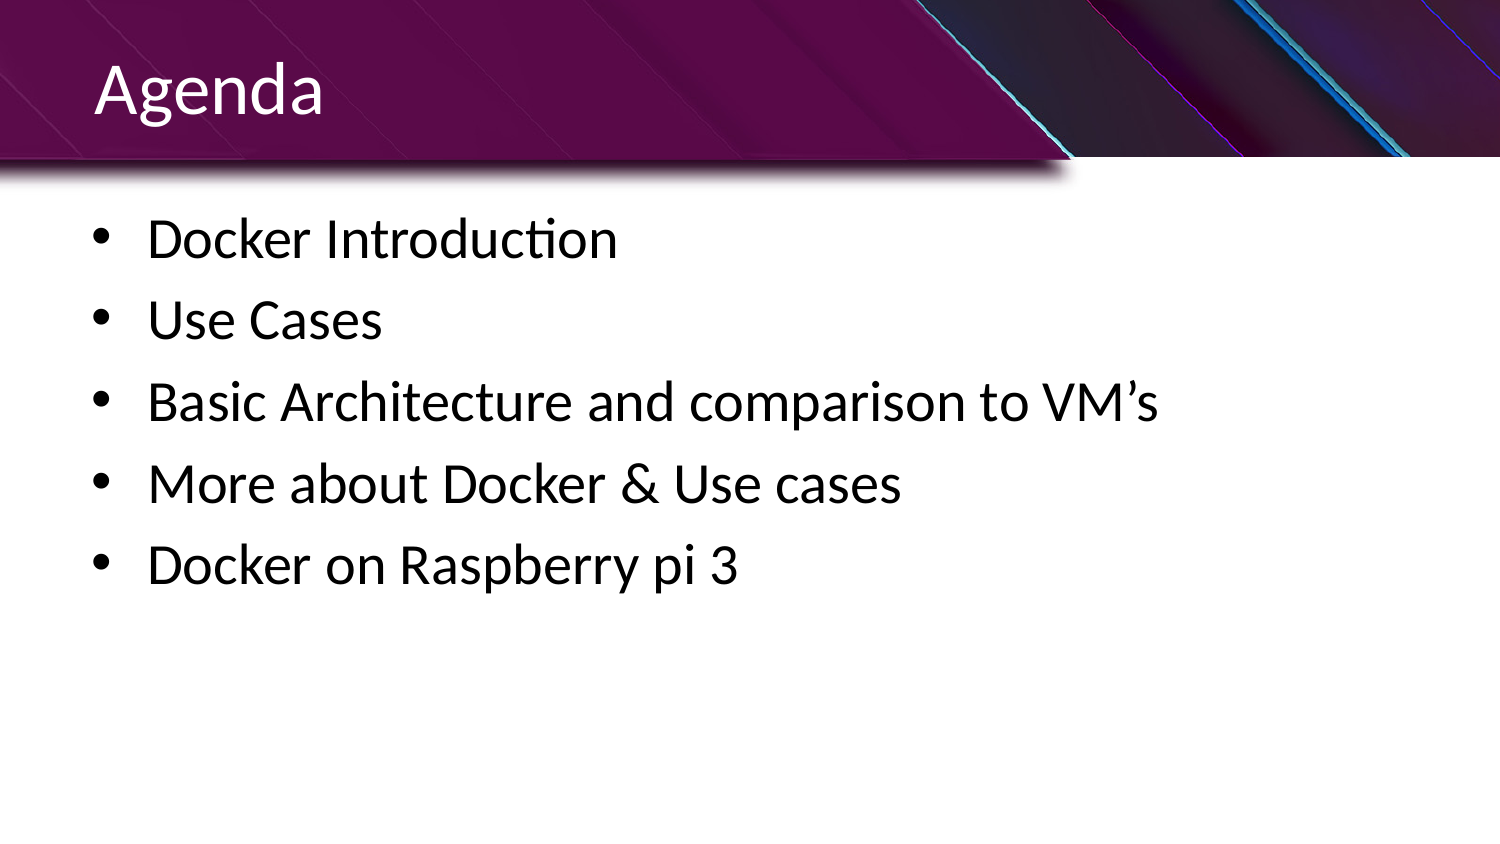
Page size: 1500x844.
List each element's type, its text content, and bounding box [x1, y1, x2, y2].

list Docker Introduction Use Cases Basic Architecture and comparison to VM’s More about Docker & Use cases Docker on Raspberry pi 3 [76, 192, 1429, 784]
picture [0, 0, 1500, 844]
title Agenda [79, 22, 1435, 148]
